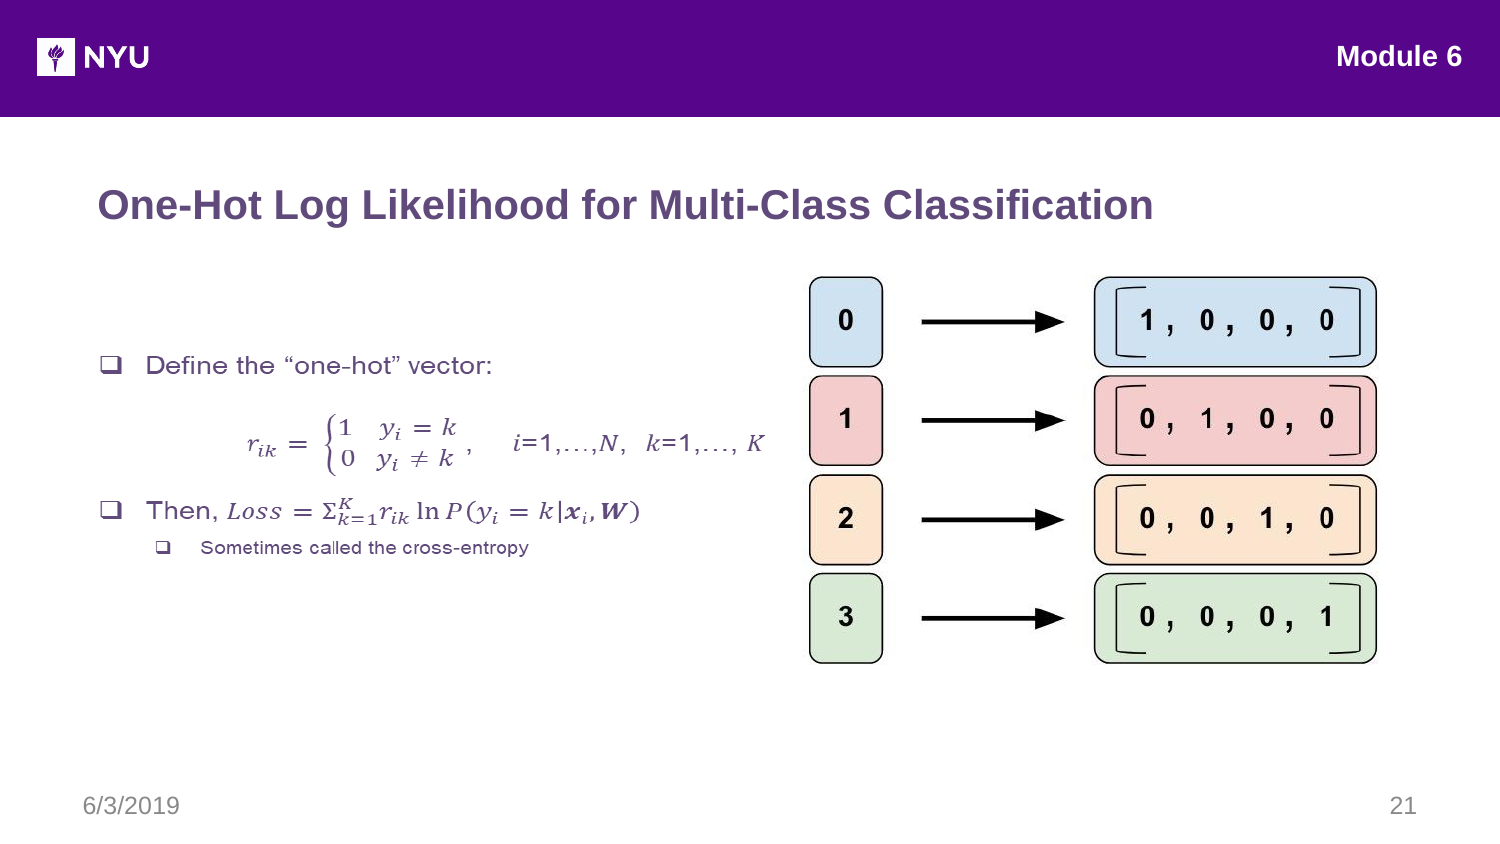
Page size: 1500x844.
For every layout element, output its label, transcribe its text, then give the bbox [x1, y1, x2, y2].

text_box 6/3/2019 [75, 782, 425, 827]
list Module 6 [1013, 37, 1463, 81]
text_box [82, 259, 1425, 774]
picture [37, 38, 149, 76]
text_box One-Hot Log Likelihood for Multi-Class Classification [89, 170, 1425, 236]
picture [786, 259, 1400, 687]
slide_number ‹#› [1380, 774, 1425, 844]
